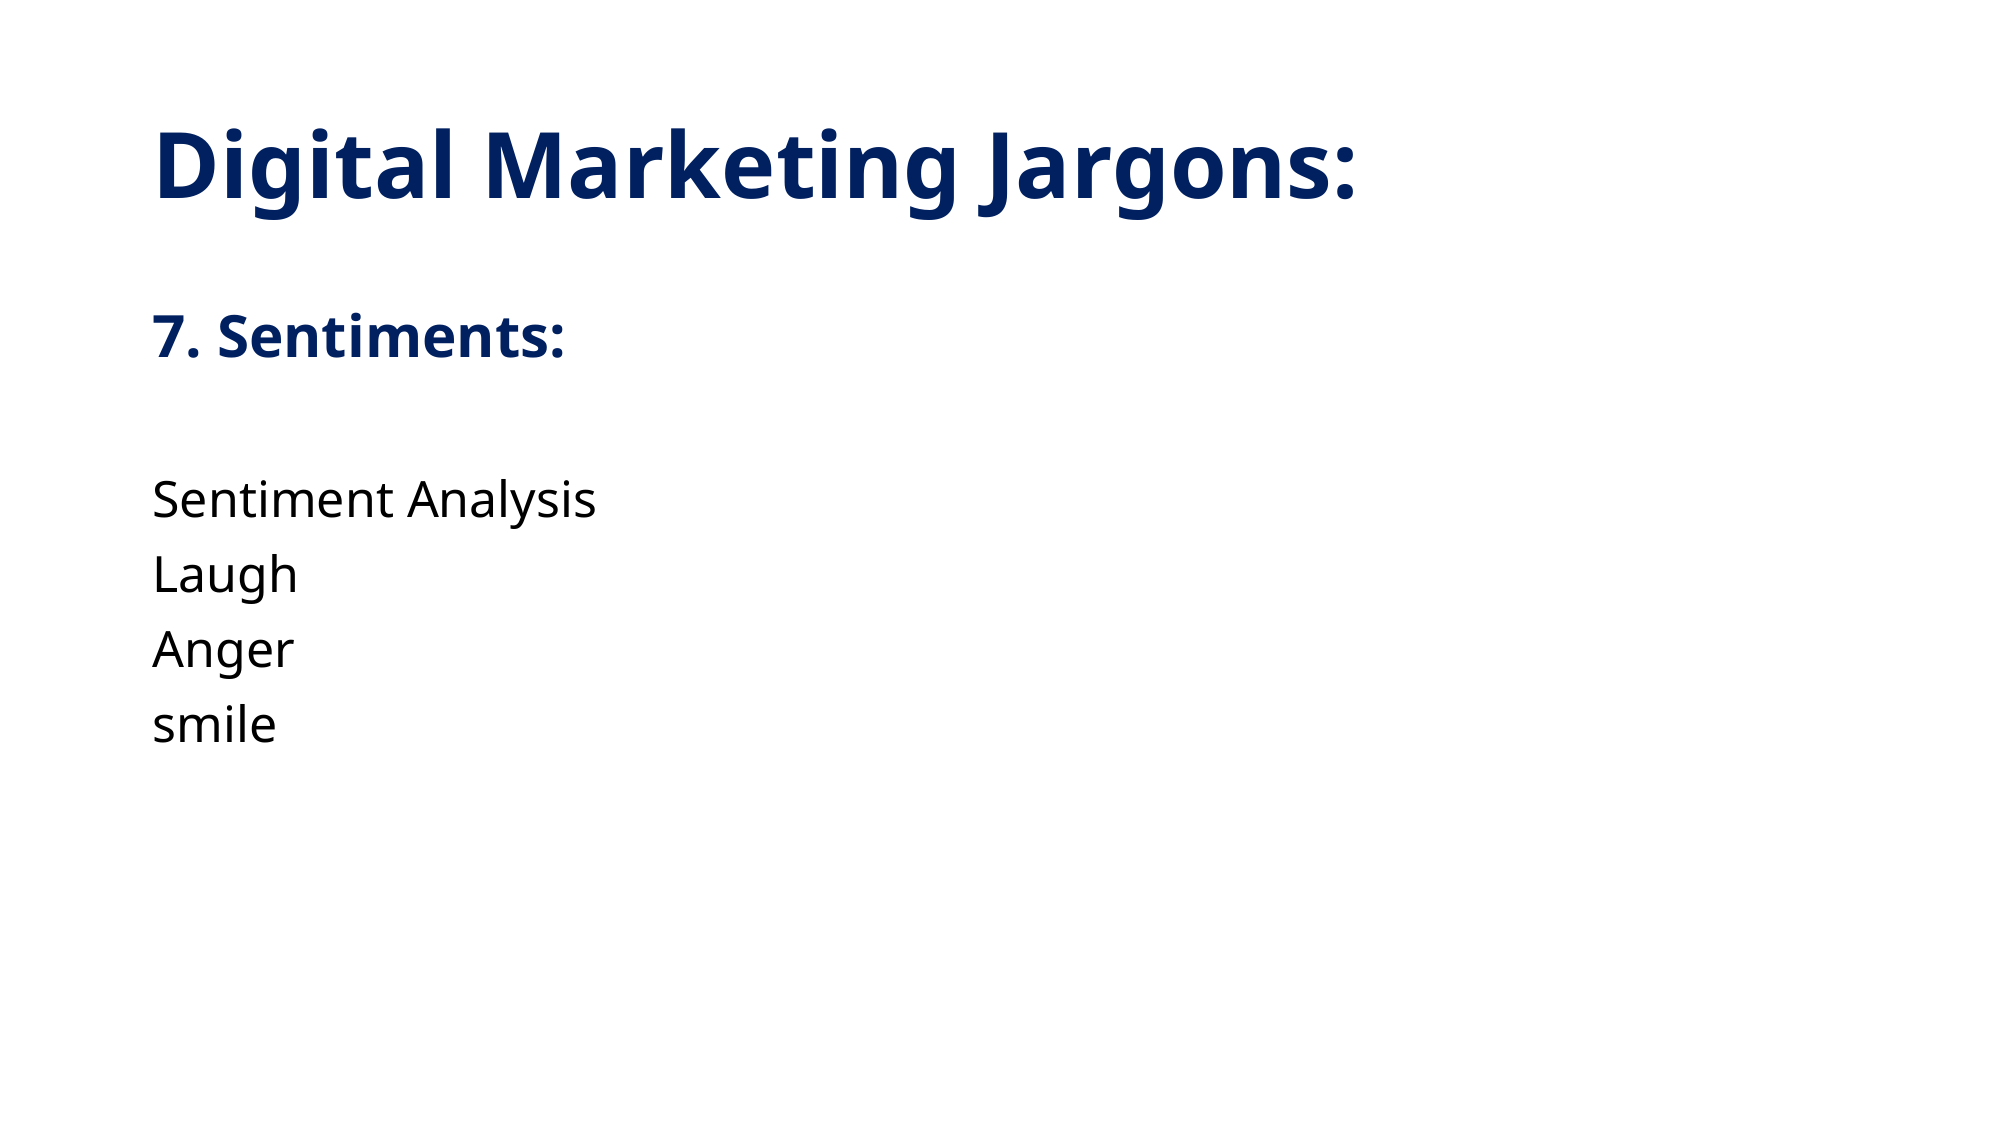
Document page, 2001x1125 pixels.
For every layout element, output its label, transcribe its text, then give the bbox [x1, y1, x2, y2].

title Digital Marketing Jargons: [137, 59, 1863, 278]
list 7. Sentiments: Sentiment Analysis Laugh Anger smile [137, 299, 1863, 1014]
